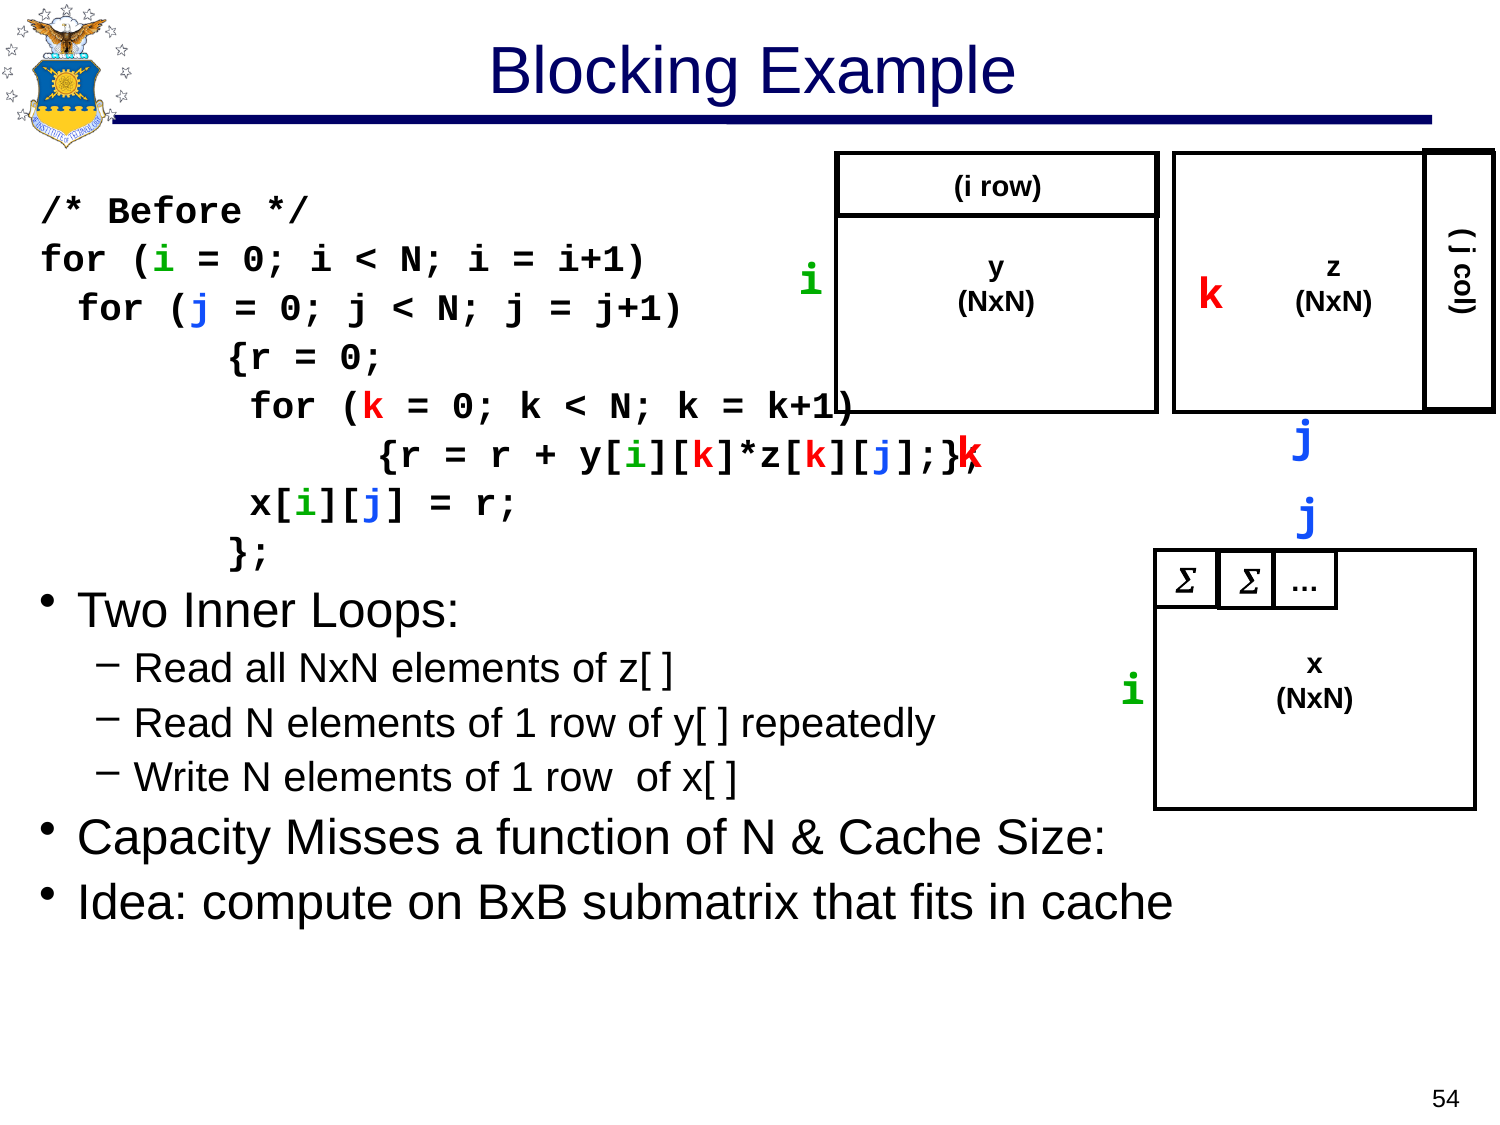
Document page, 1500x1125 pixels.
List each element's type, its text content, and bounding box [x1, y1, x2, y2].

text_box k [942, 422, 998, 484]
slide_number 54 [1124, 1074, 1476, 1113]
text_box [1173, 149, 1495, 413]
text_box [1154, 549, 1476, 810]
list /* Before */ for (i = 0; i < N; i = i+1) for (j = 0; j < N; j = j+1) {r = 0; for (k = 0; k < N; k = k+1) {r = r + y[i][k]*z[k][j];}; x[i][j] = r; }; Two Inner Loops: Read all NxN elements of z[ ] Read N elements of 1 row of y[ ] repeatedly Write N elements of 1 row of x[ ] Capacity Misses a function of N & Cache Size: Idea: compute on BxB submatrix that fits in cache [24, 178, 1250, 1050]
title Blocking Example [165, 12, 1341, 122]
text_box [835, 152, 1159, 413]
text_box i [783, 245, 830, 310]
text_box j [1276, 422, 1332, 468]
picture [0, 2, 133, 150]
text_box i [1105, 655, 1149, 721]
text_box j [1280, 480, 1336, 546]
